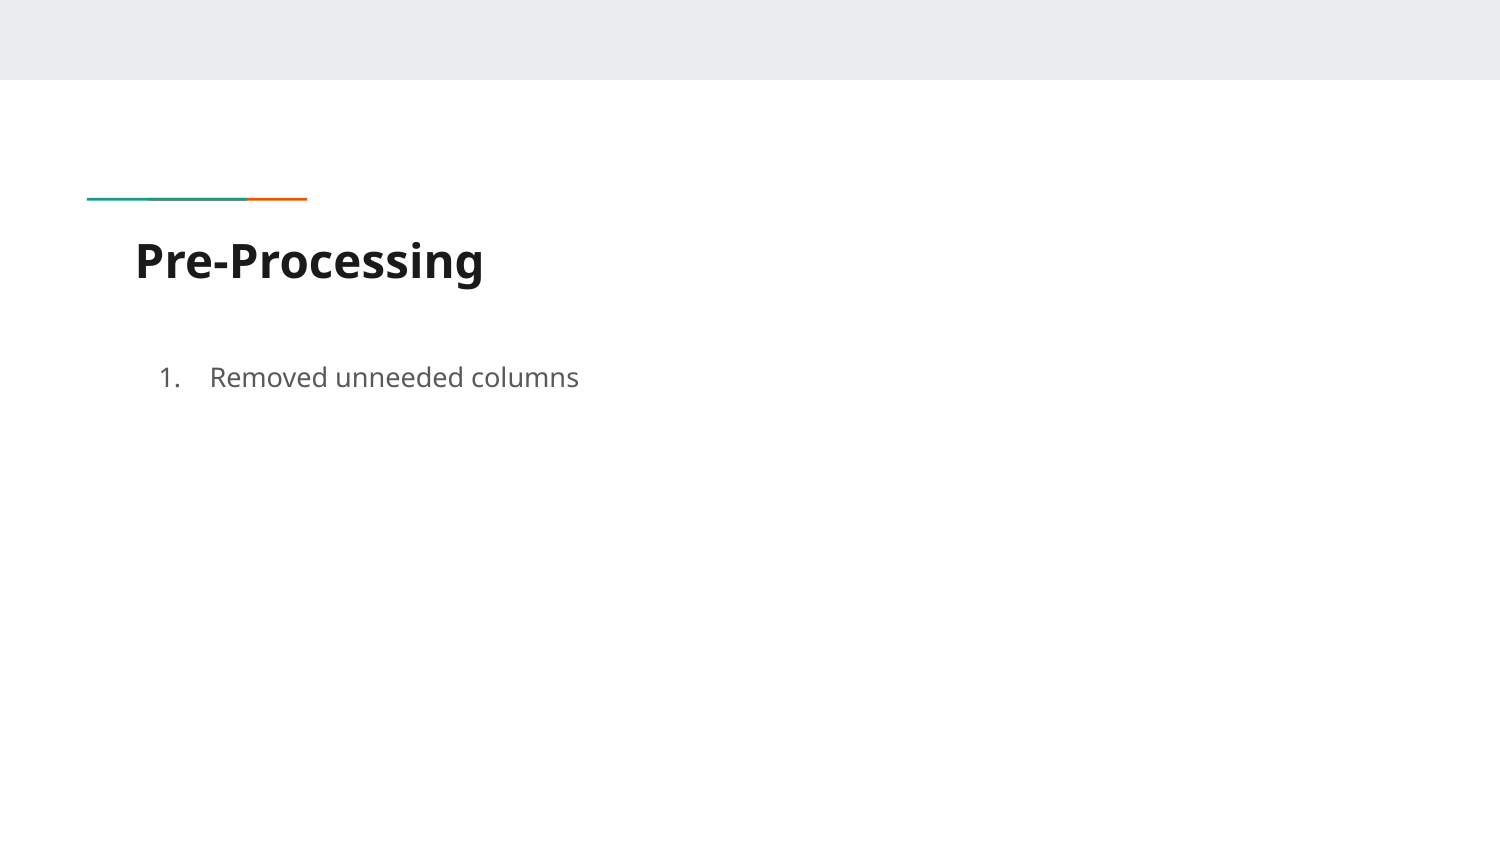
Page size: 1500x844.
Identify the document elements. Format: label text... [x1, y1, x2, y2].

list Removed unneeded columns [119, 341, 1381, 712]
title Pre-Processing [119, 216, 1381, 305]
